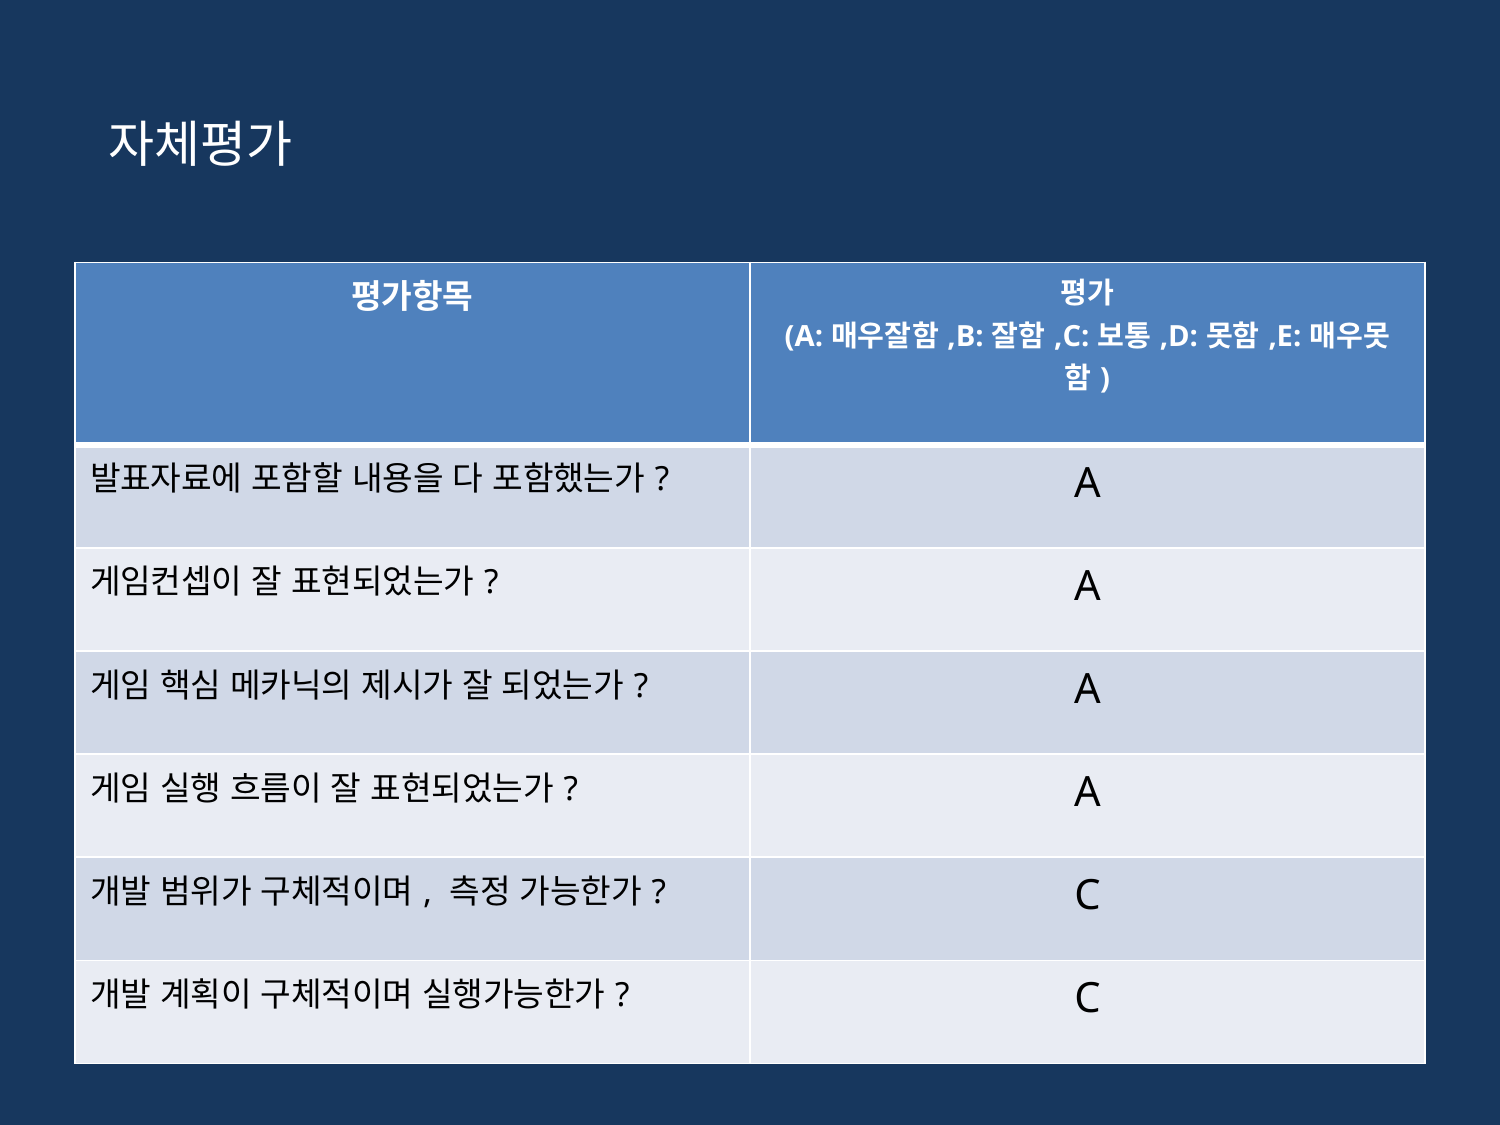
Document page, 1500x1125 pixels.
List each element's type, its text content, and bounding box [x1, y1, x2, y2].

table_cell A [751, 652, 1424, 753]
table_cell 게임 핵심 메카닉의 제시가 잘 되었는가? [76, 652, 749, 753]
table_cell A [751, 755, 1424, 856]
text_box 자체평가 [93, 105, 364, 181]
table_cell 개발 계획이 구체적이며 실행가능한가? [76, 961, 749, 1063]
table_header 평가항목 [76, 263, 749, 442]
table_cell 게임컨셉이 잘 표현되었는가? [76, 549, 749, 650]
table_cell 게임 실행 흐름이 잘 표현되었는가? [76, 755, 749, 856]
table_header 평가 (A:매우잘함,B:잘함,C:보통,D:못함,E:매우못함) [751, 263, 1424, 442]
table_cell A [751, 448, 1424, 547]
table_cell C [751, 858, 1424, 960]
table_cell A [751, 549, 1424, 650]
table_cell 발표자료에 포함할 내용을 다 포함했는가? [76, 448, 749, 547]
table_cell C [751, 961, 1424, 1063]
table_cell 개발 범위가 구체적이며, 측정 가능한가? [76, 858, 749, 960]
